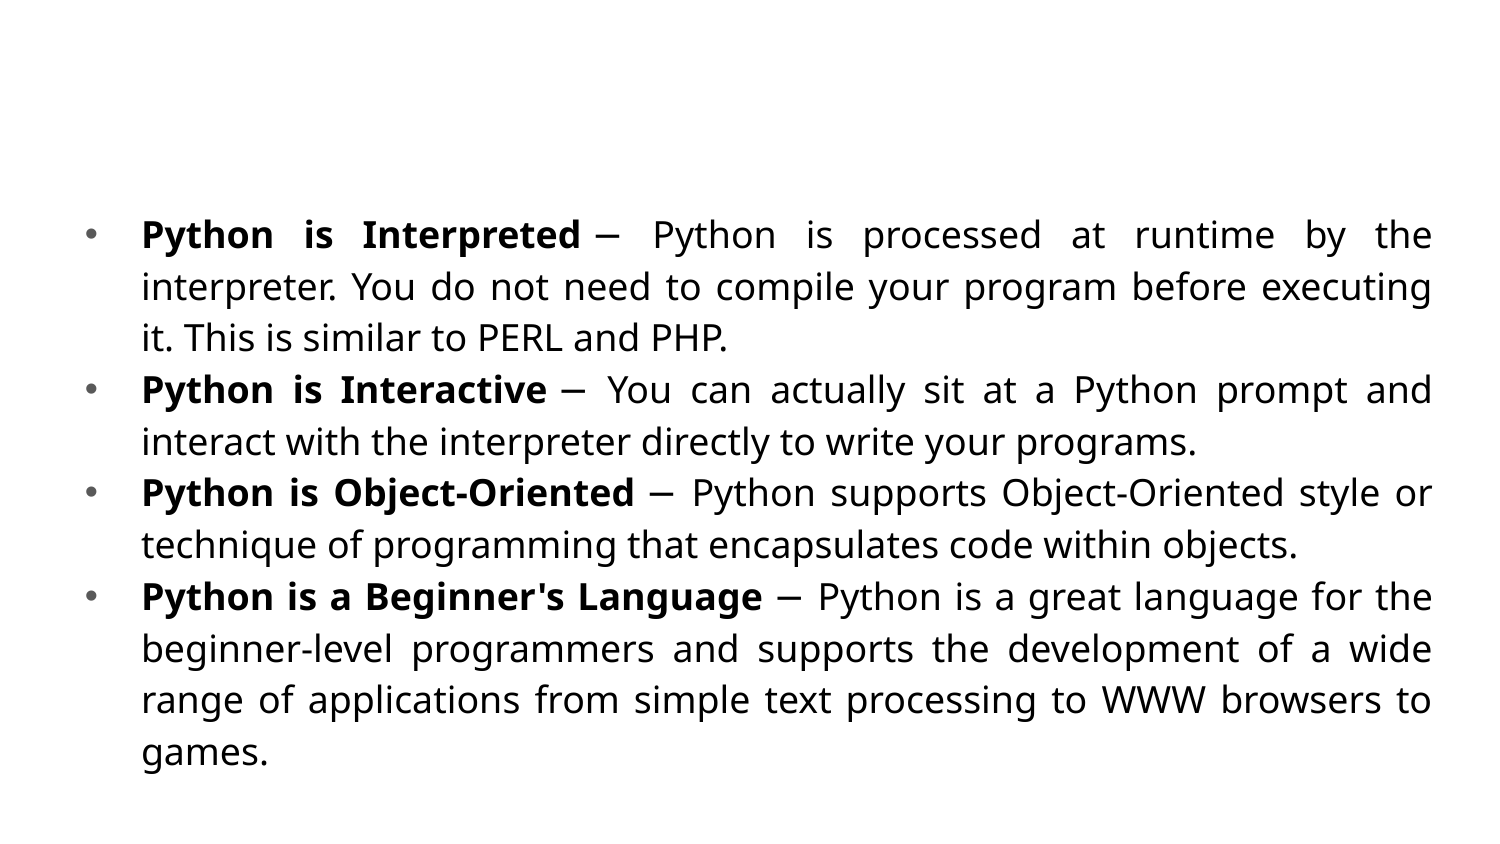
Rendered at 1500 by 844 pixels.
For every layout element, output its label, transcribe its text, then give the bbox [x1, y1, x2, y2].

list Python is Interpreted − Python is processed at runtime by the interpreter. You do not need to compile your program before executing it. This is similar to PERL and PHP. Python is Interactive − You can actually sit at a Python prompt and interact with the interpreter directly to write your programs. Python is Object-Oriented − Python supports Object-Oriented style or technique of programming that encapsulates code within objects. Python is a Beginner's Language − Python is a great language for the beginner-level programmers and supports the development of a wide range of applications from simple text processing to WWW browsers to games. [51, 189, 1449, 750]
